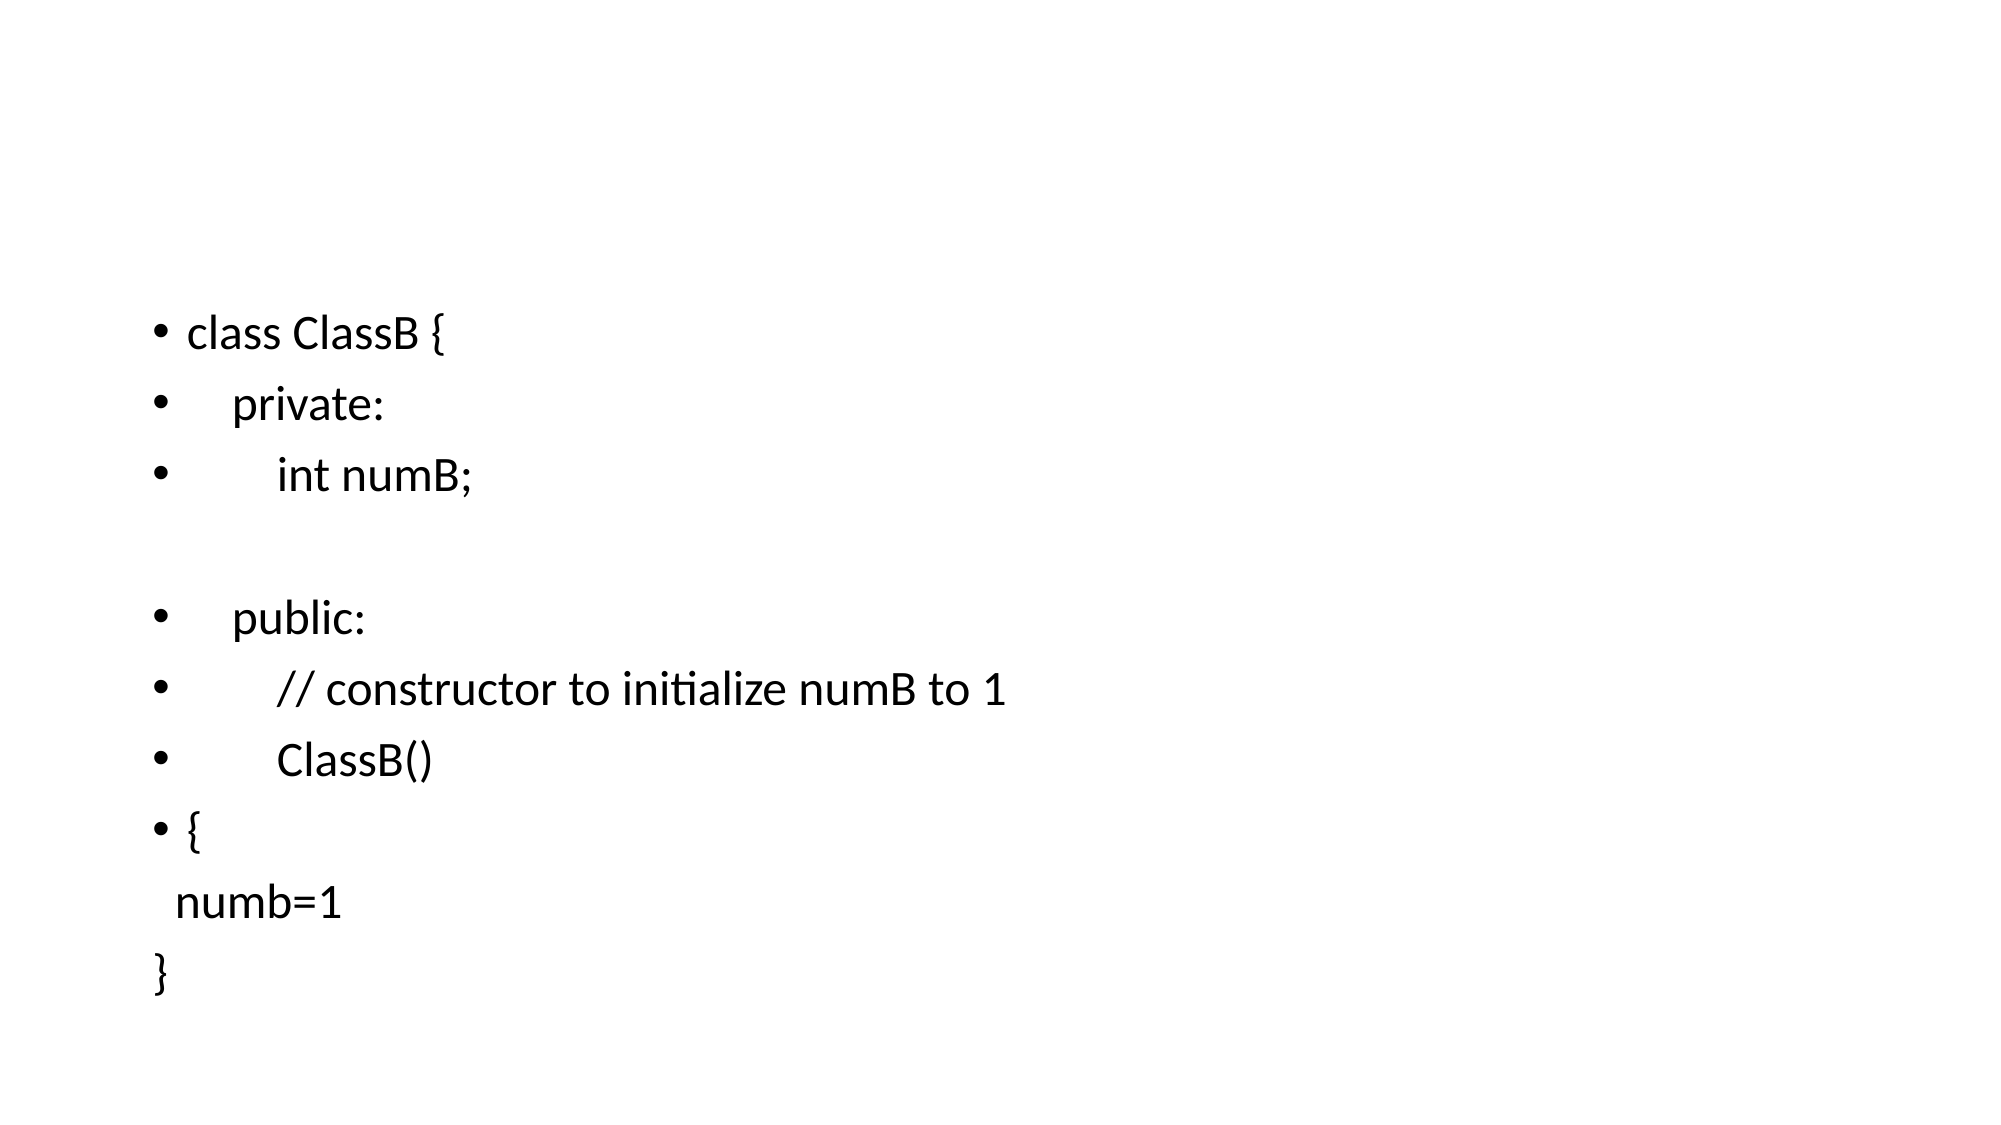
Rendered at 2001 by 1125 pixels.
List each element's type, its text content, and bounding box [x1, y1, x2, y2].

list class ClassB { private: int numB; public: // constructor to initialize numB to 1 ClassB() { numb=1 } [137, 299, 1863, 1014]
